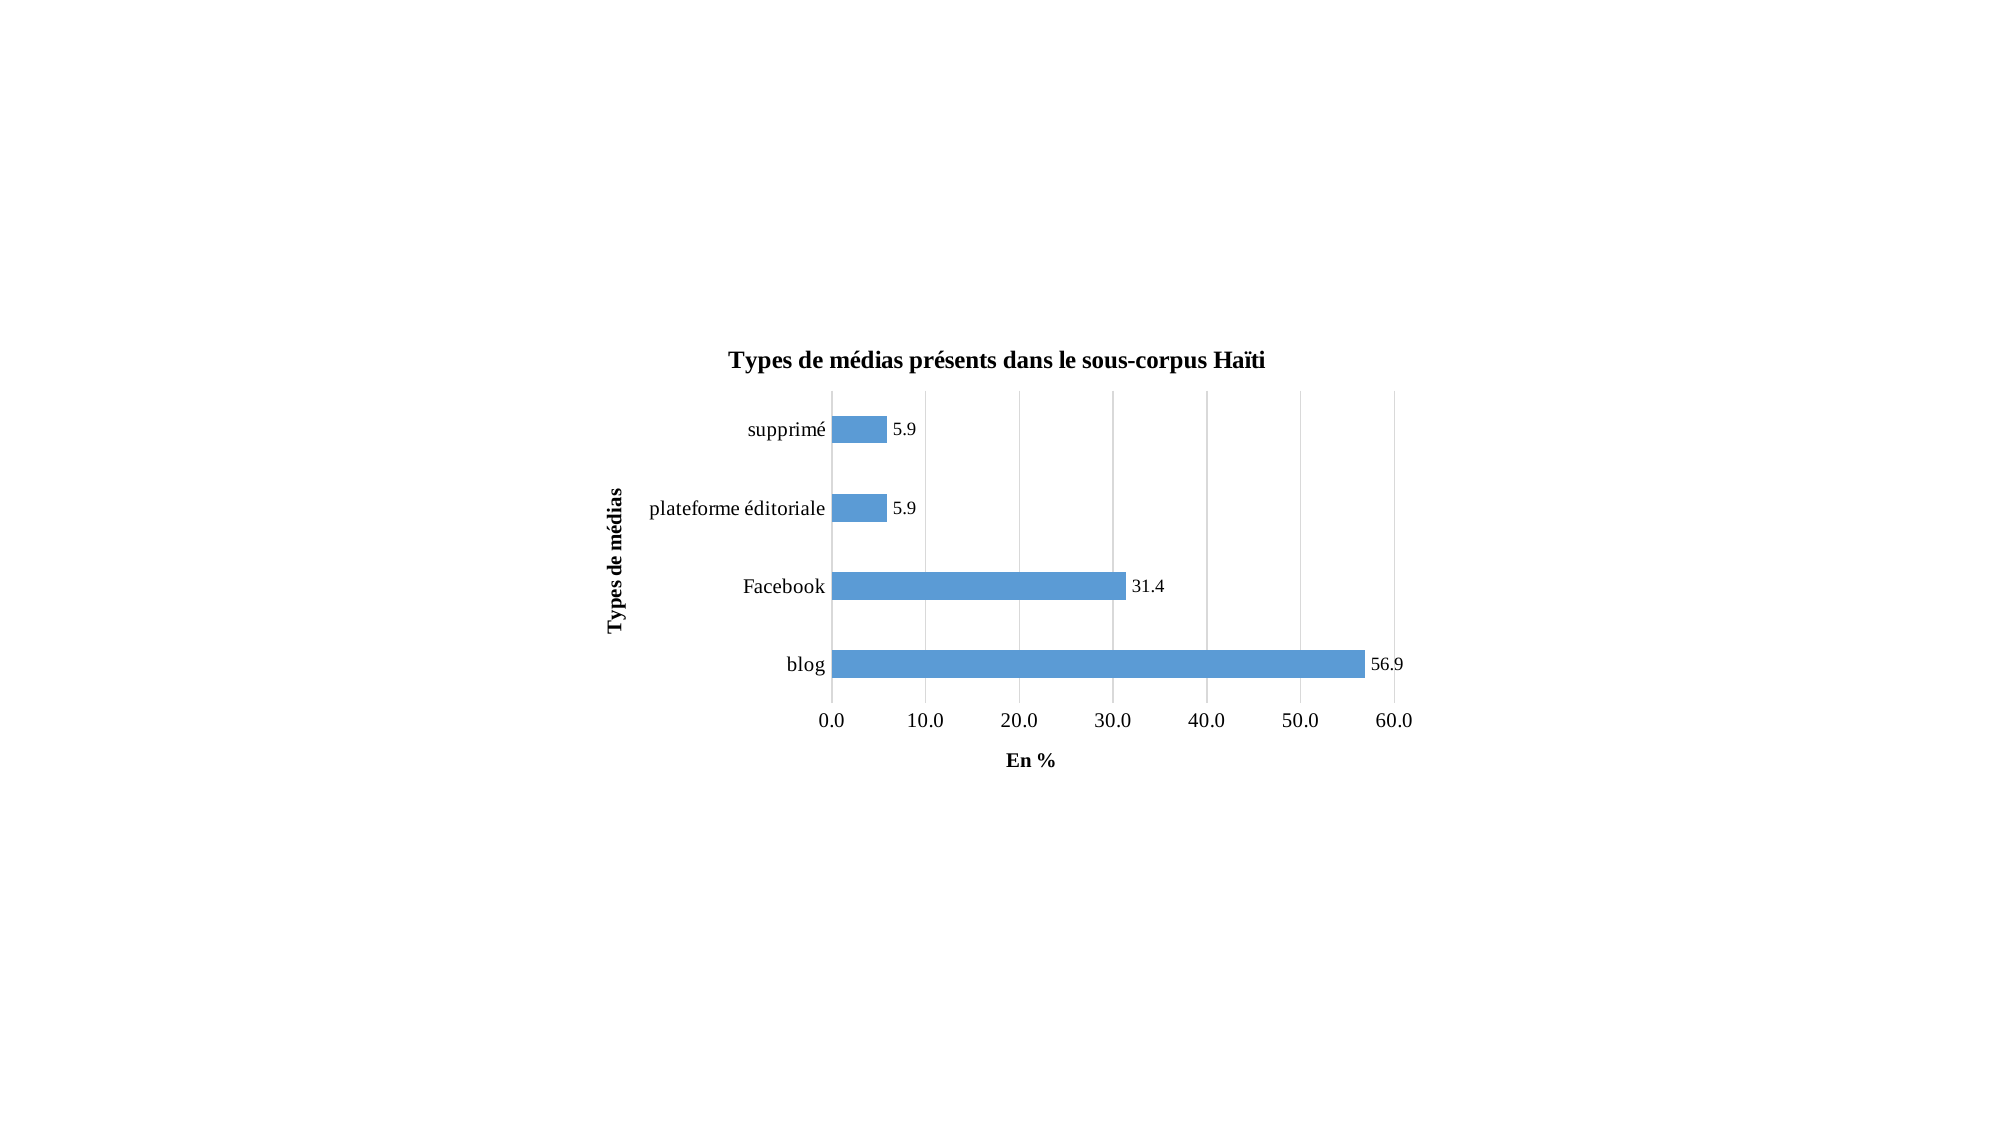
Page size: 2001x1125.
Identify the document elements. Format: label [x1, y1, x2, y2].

chart [569, 321, 1431, 804]
